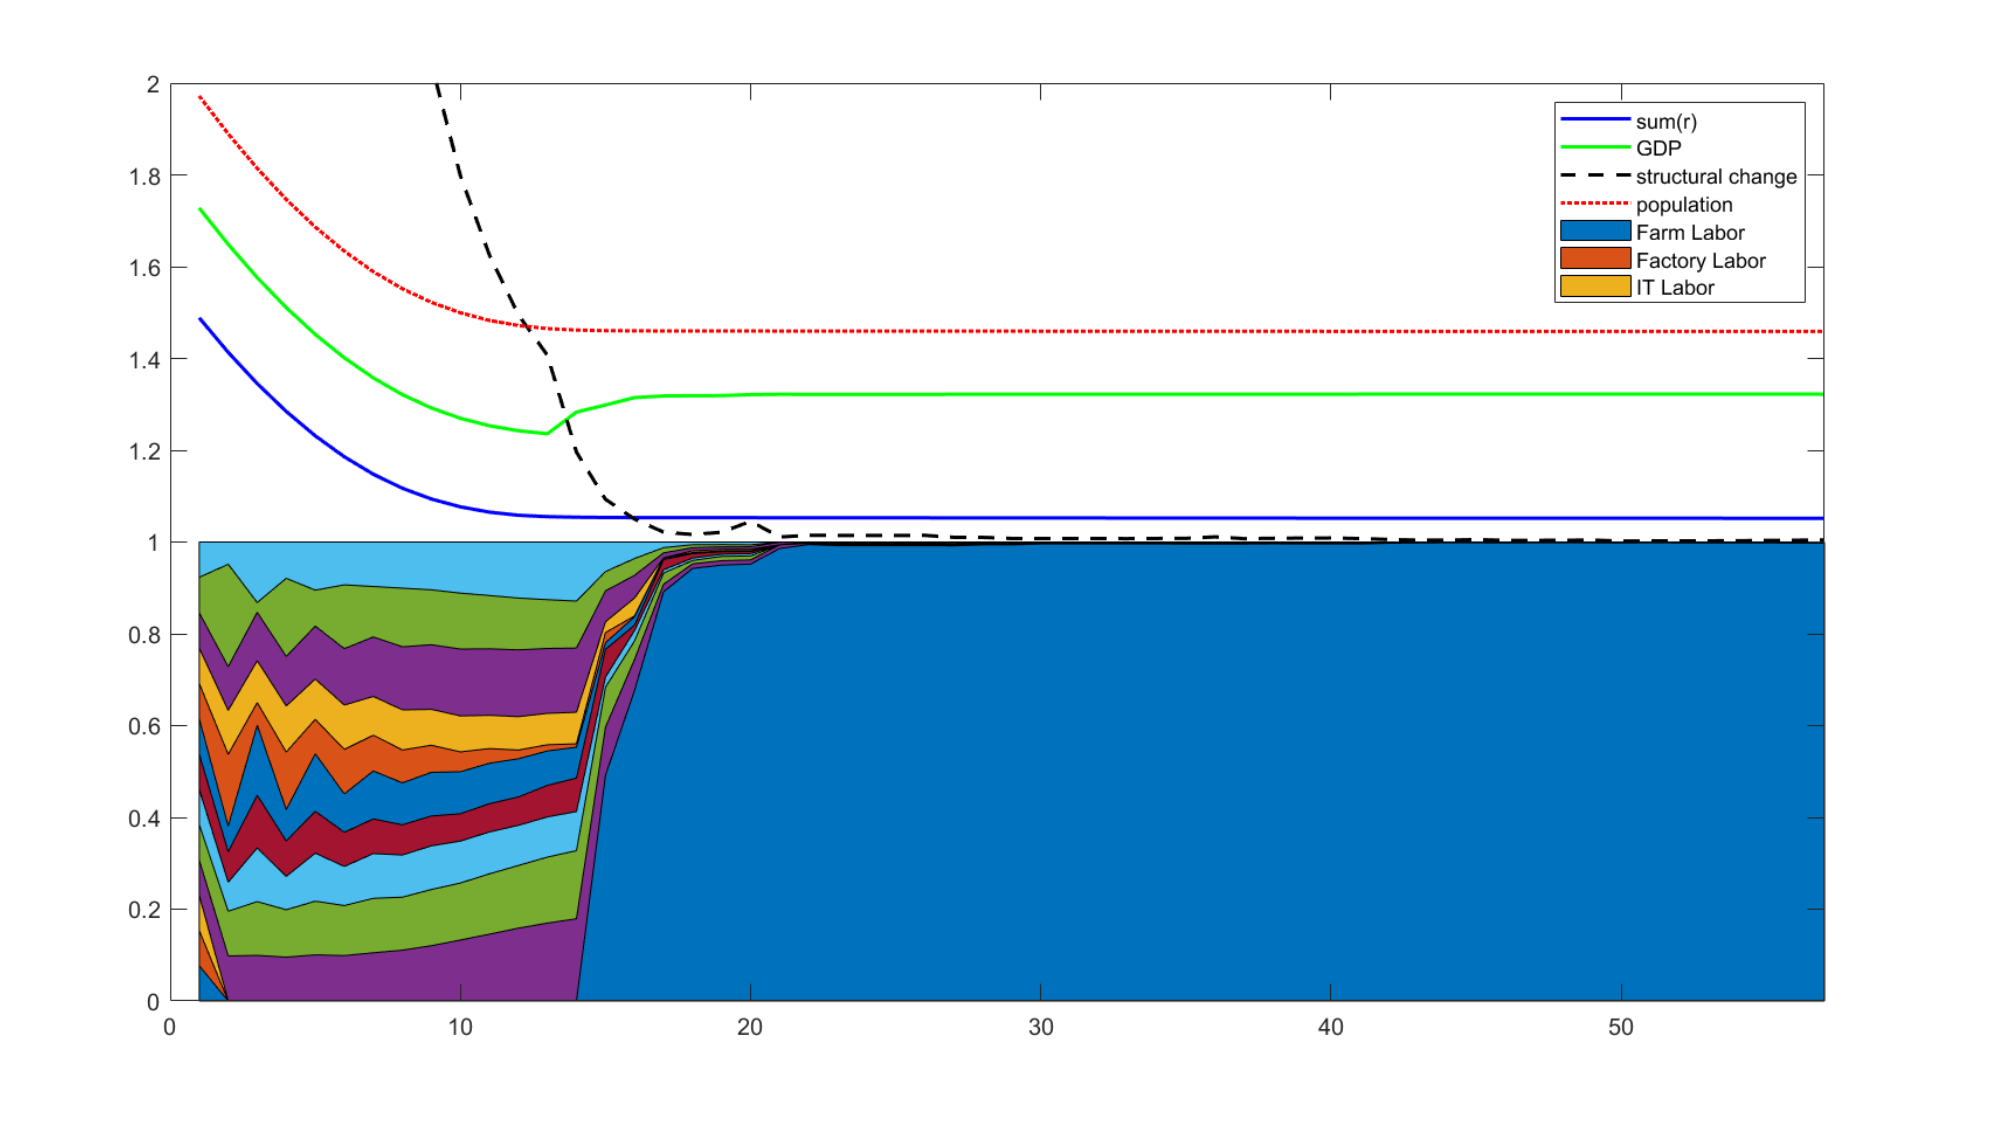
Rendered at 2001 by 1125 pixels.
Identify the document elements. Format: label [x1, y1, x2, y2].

list [86, 0, 1861, 1125]
